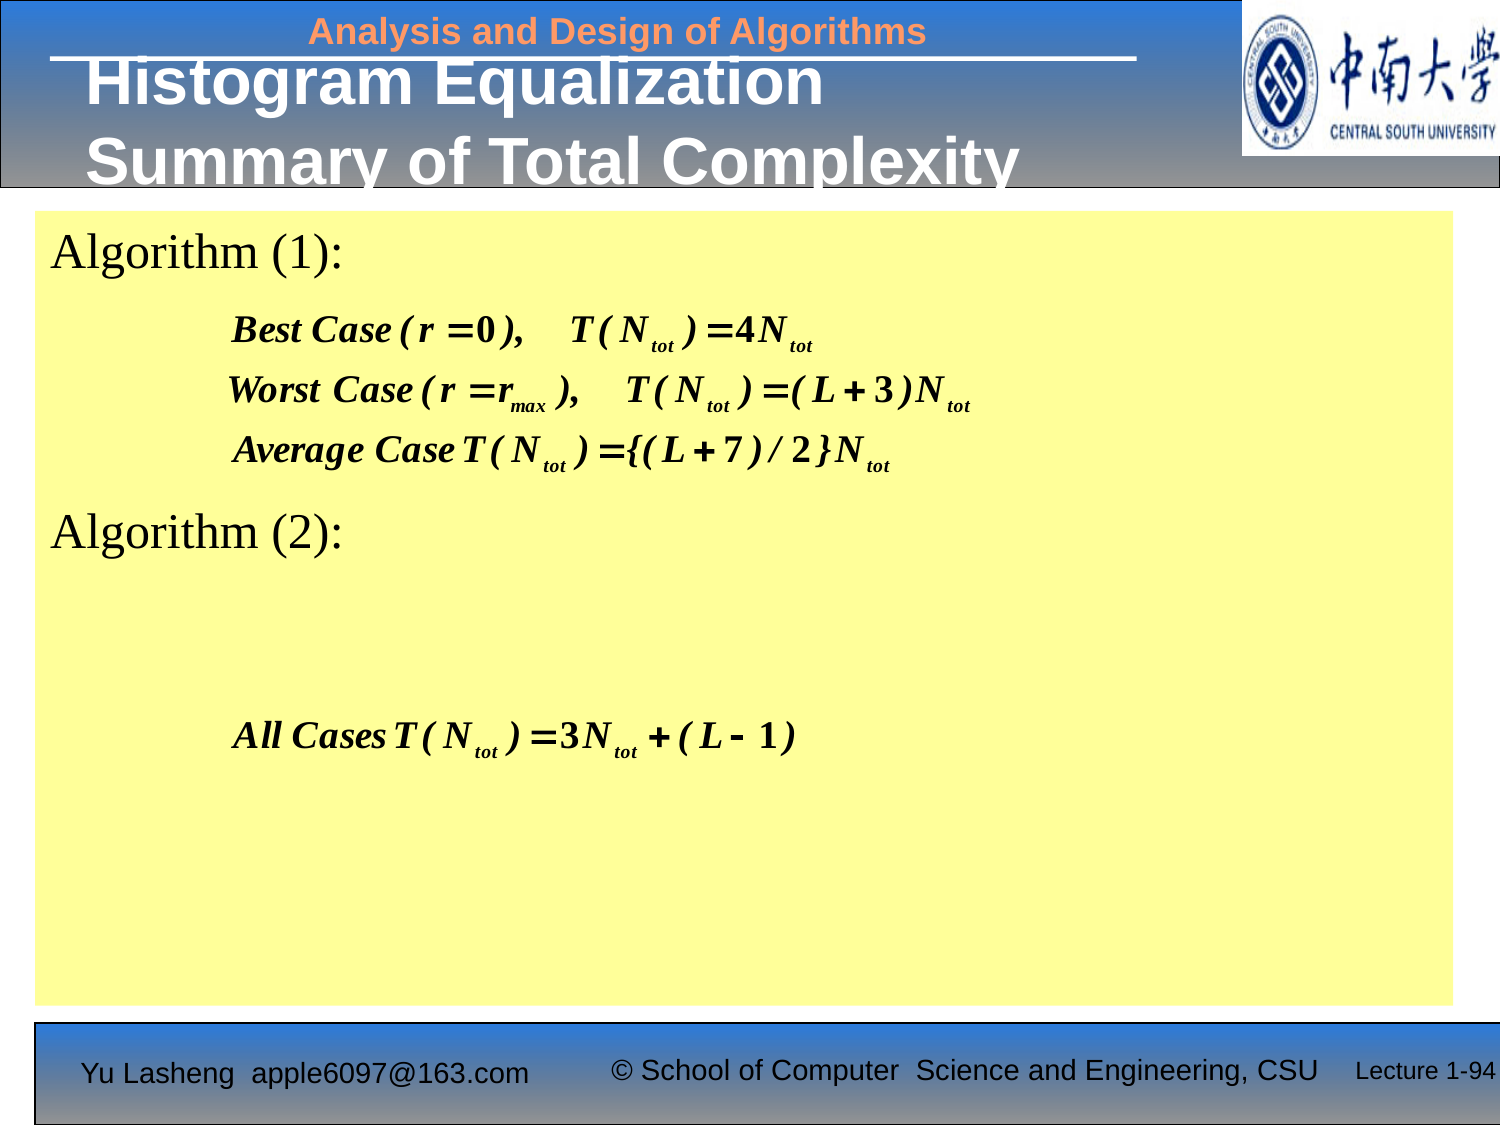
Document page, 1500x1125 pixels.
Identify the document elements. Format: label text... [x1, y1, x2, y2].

slide_number Lecture 1-94 [1340, 1046, 1500, 1122]
title Histogram Equalization Summary of Total Complexity [70, 58, 1243, 178]
picture [1242, 0, 1500, 156]
list Algorithm (1): Algorithm (2): [34, 210, 1454, 1006]
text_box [224, 304, 980, 482]
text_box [224, 712, 842, 766]
